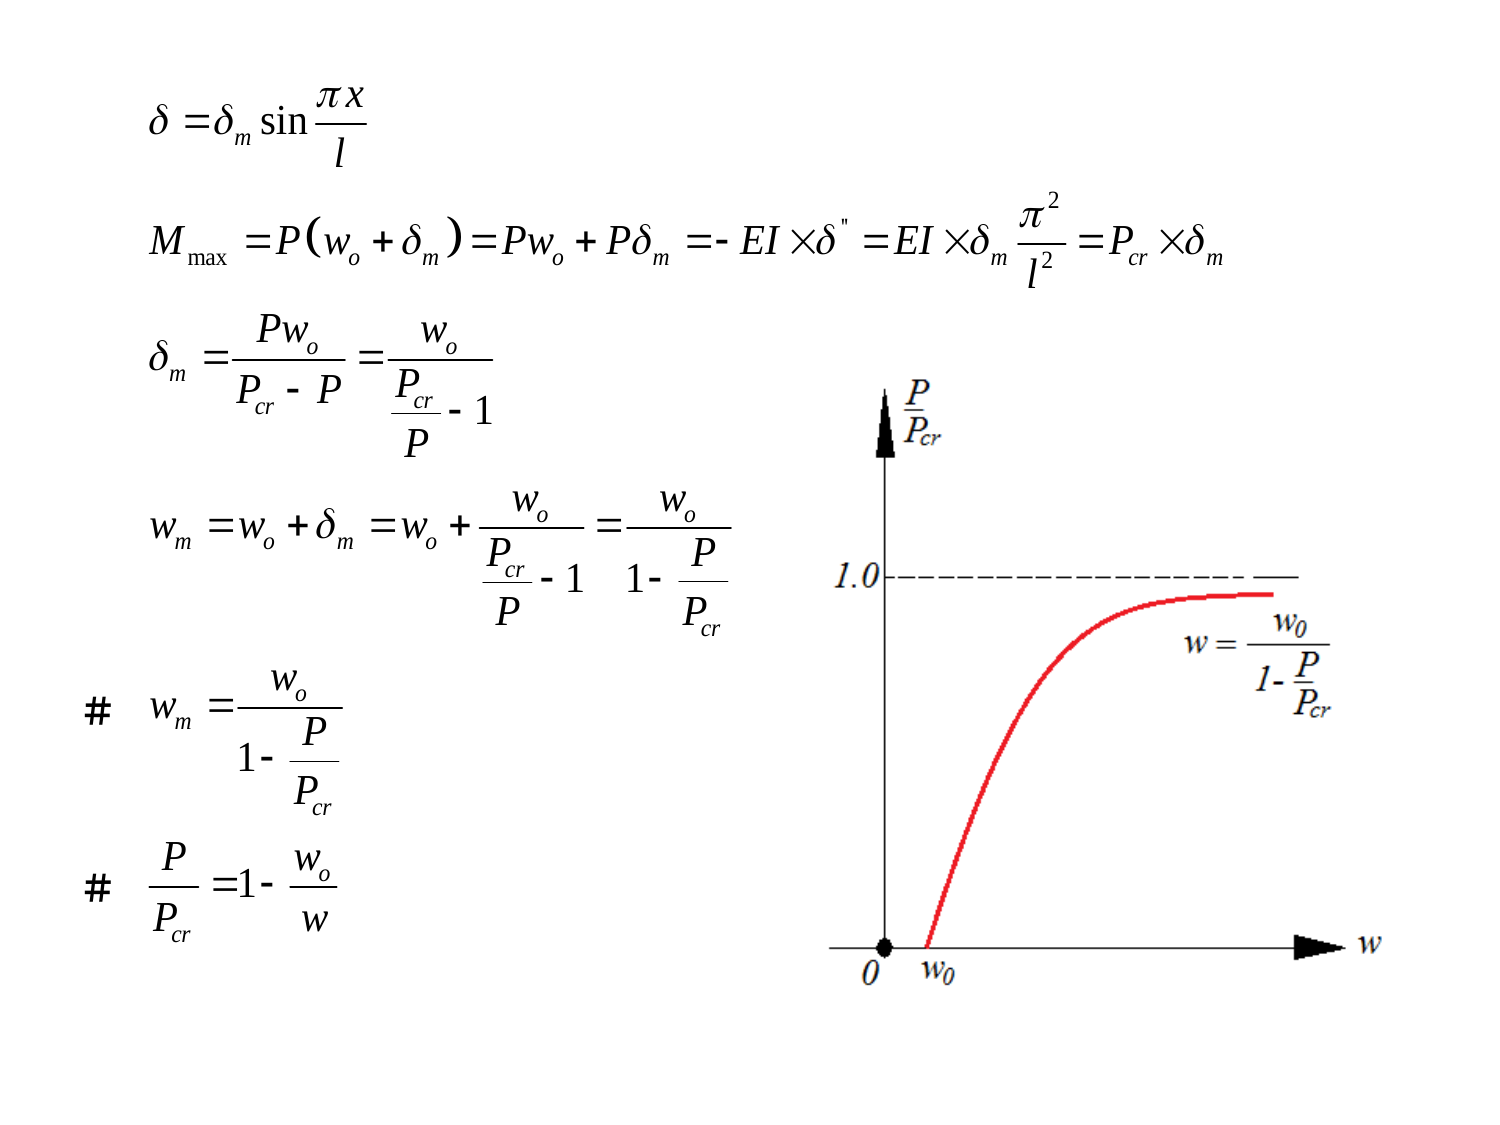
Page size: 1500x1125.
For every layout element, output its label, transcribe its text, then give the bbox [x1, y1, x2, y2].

text_box ＃ [64, 857, 137, 918]
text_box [142, 66, 1234, 951]
text_box ＃ [64, 680, 137, 741]
picture [820, 361, 1421, 1005]
